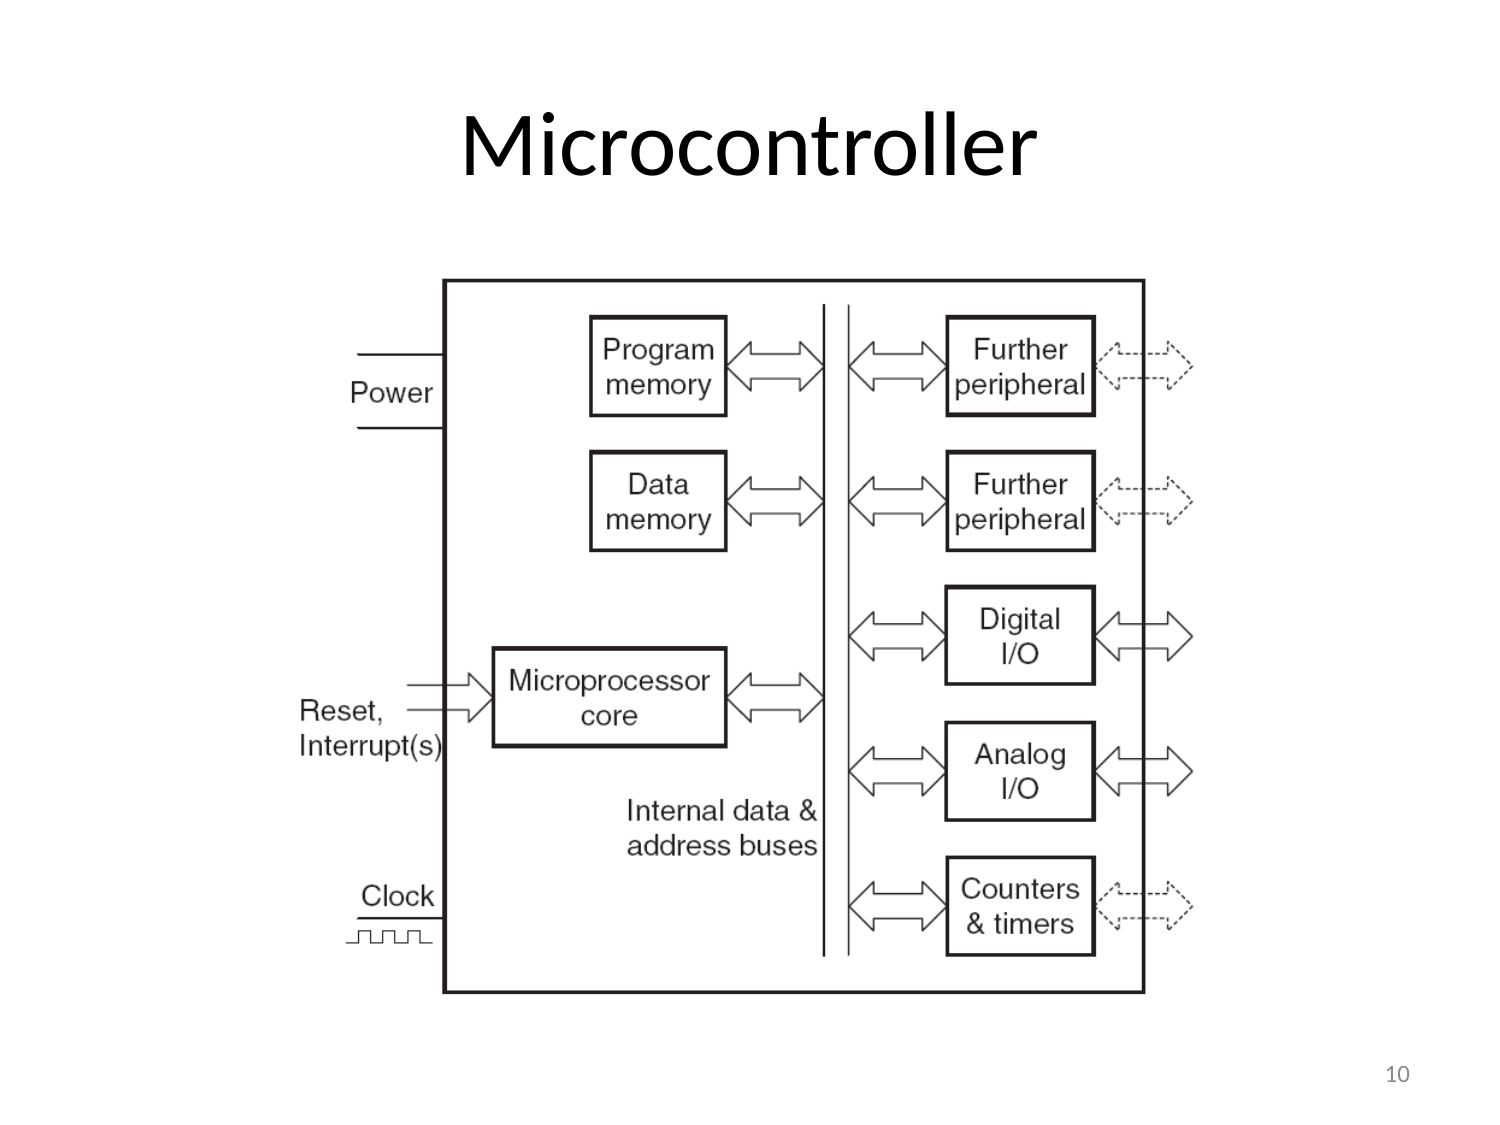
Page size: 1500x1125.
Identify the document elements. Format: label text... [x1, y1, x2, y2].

slide_number 10 [1074, 1042, 1425, 1103]
title Microcontroller [75, 45, 1425, 233]
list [281, 262, 1219, 1006]
